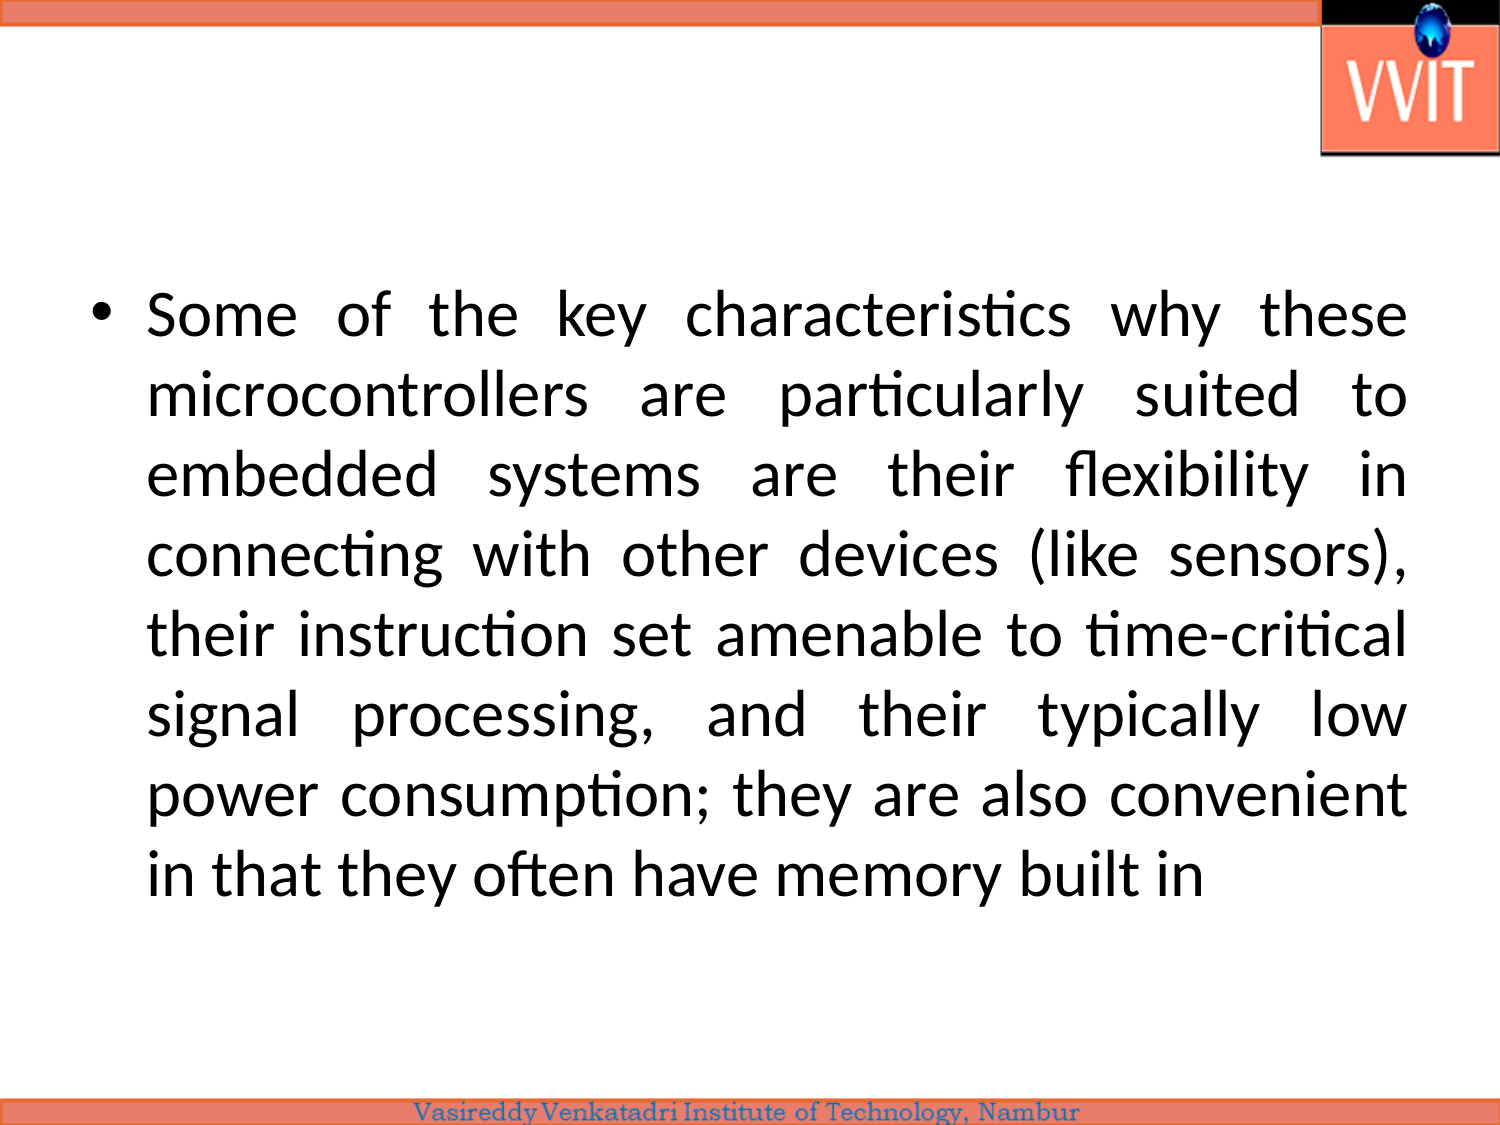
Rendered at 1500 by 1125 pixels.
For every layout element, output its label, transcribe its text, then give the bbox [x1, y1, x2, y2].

list Some of the key characteristics why these microcontrollers are particularly suited to embedded systems are their flexibility in connecting with other devices (like sensors), their instruction set amenable to time-critical signal processing, and their typically low power consumption; they are also convenient in that they often have memory built in [75, 262, 1425, 1005]
picture [0, 0, 1500, 1125]
